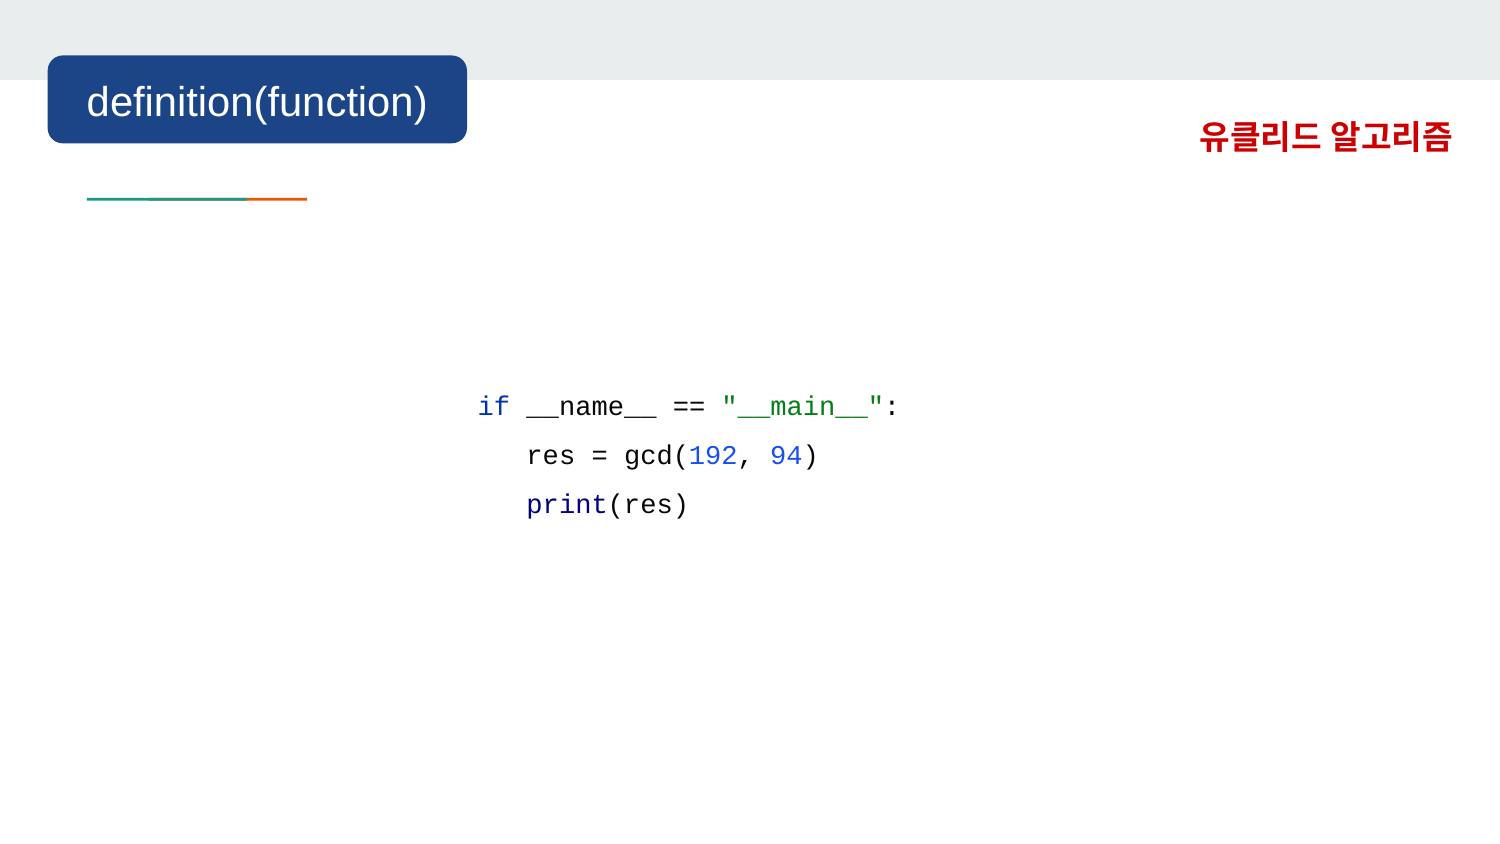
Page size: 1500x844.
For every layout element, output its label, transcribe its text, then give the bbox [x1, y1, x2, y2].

text_box definition(function) [48, 56, 467, 143]
text_box if __name__ == "__main__": res = gcd(192, 94) print(res) [462, 325, 1188, 583]
text_box 유클리드 알고리즘 [1153, 81, 1500, 172]
